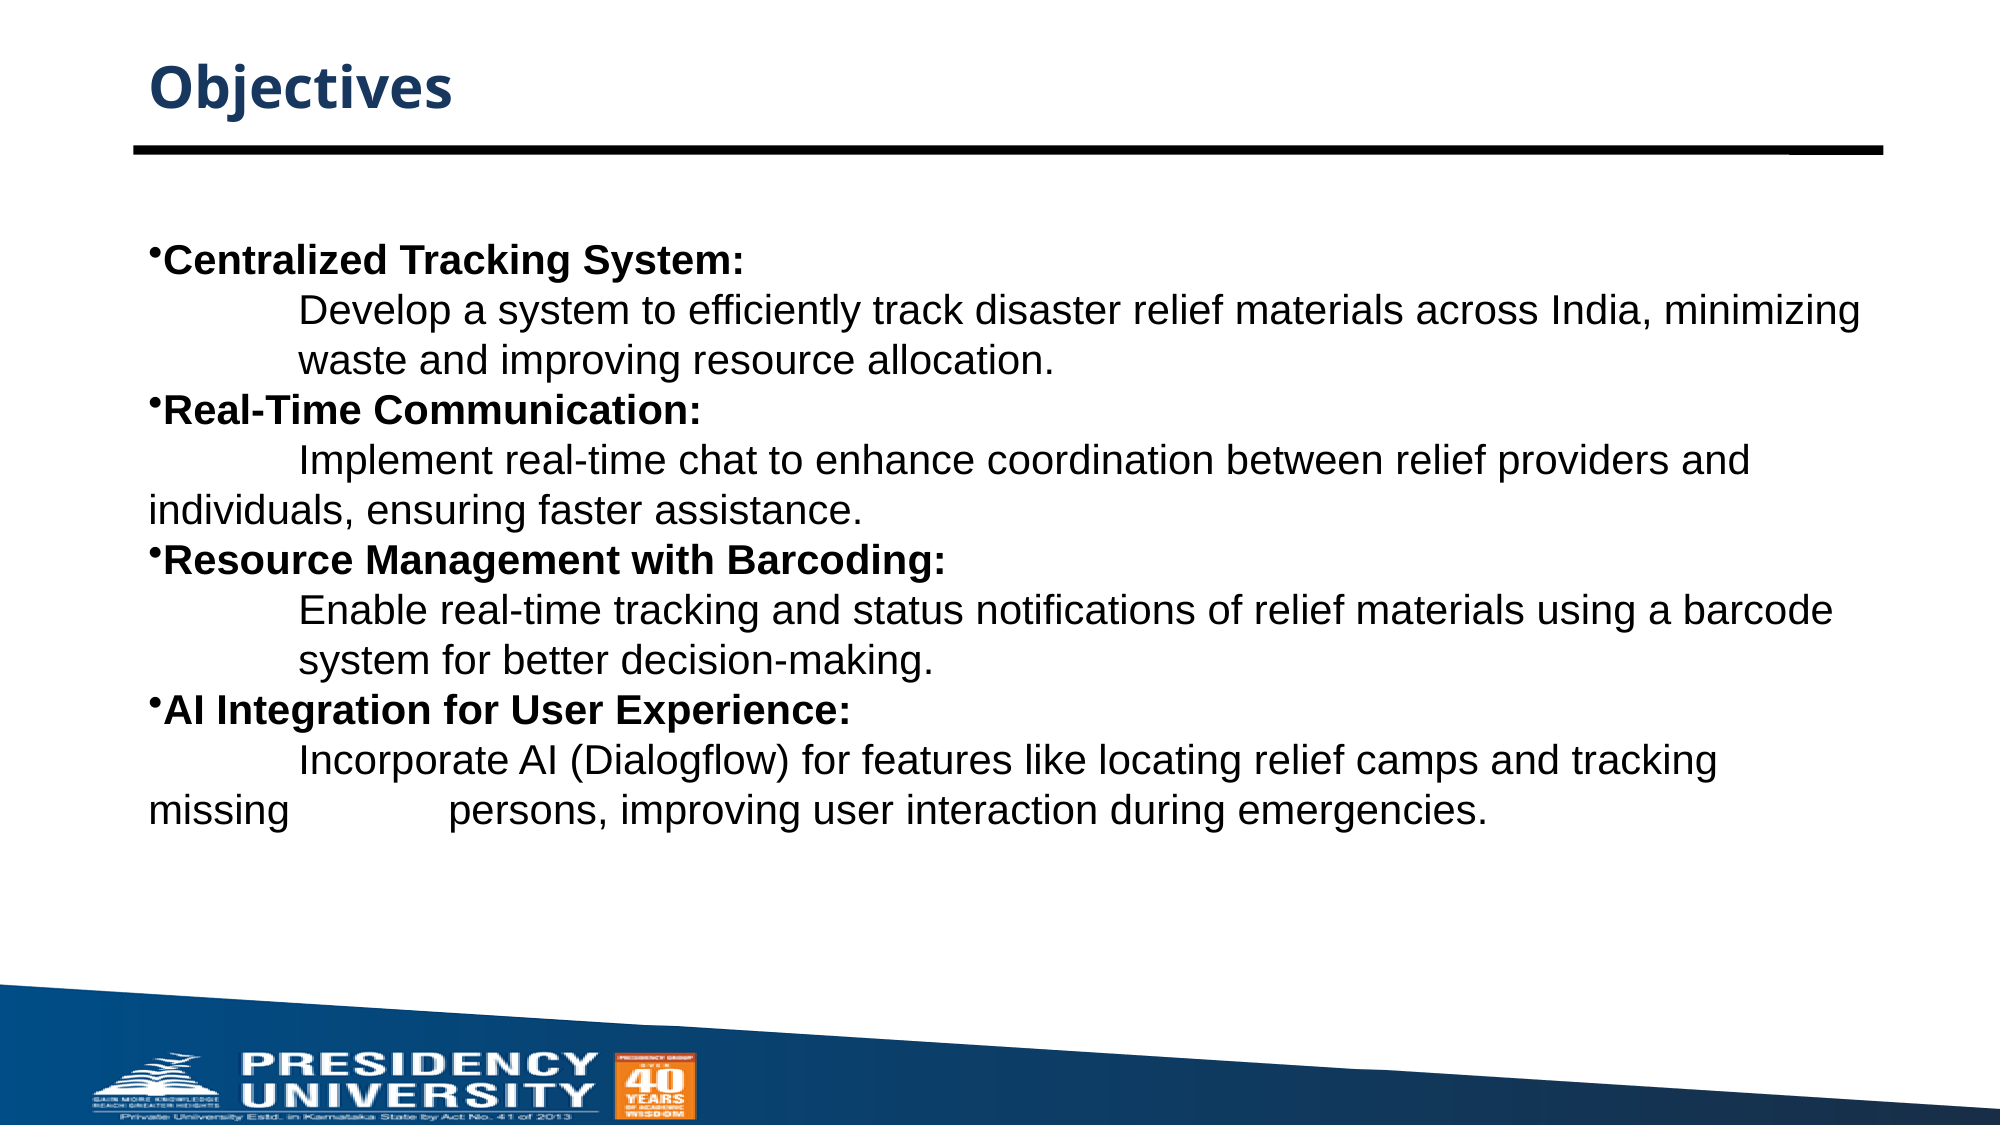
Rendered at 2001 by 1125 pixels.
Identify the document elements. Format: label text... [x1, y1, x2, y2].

list Centralized Tracking System: Develop a system to efficiently track disaster relief materials across India, minimizing waste and improving resource allocation. Real-Time Communication: Implement real-time chat to enhance coordination between relief providers and individuals, ensuring faster assistance. Resource Management with Barcoding: Enable real-time tracking and status notifications of relief materials using a barcode system for better decision-making. AI Integration for User Experience: Incorporate AI (Dialogflow) for features like locating relief camps and tracking missing persons, improving user interaction during emergencies. [133, 206, 1884, 859]
picture [0, 982, 2000, 1125]
title Objectives [133, 45, 1884, 125]
